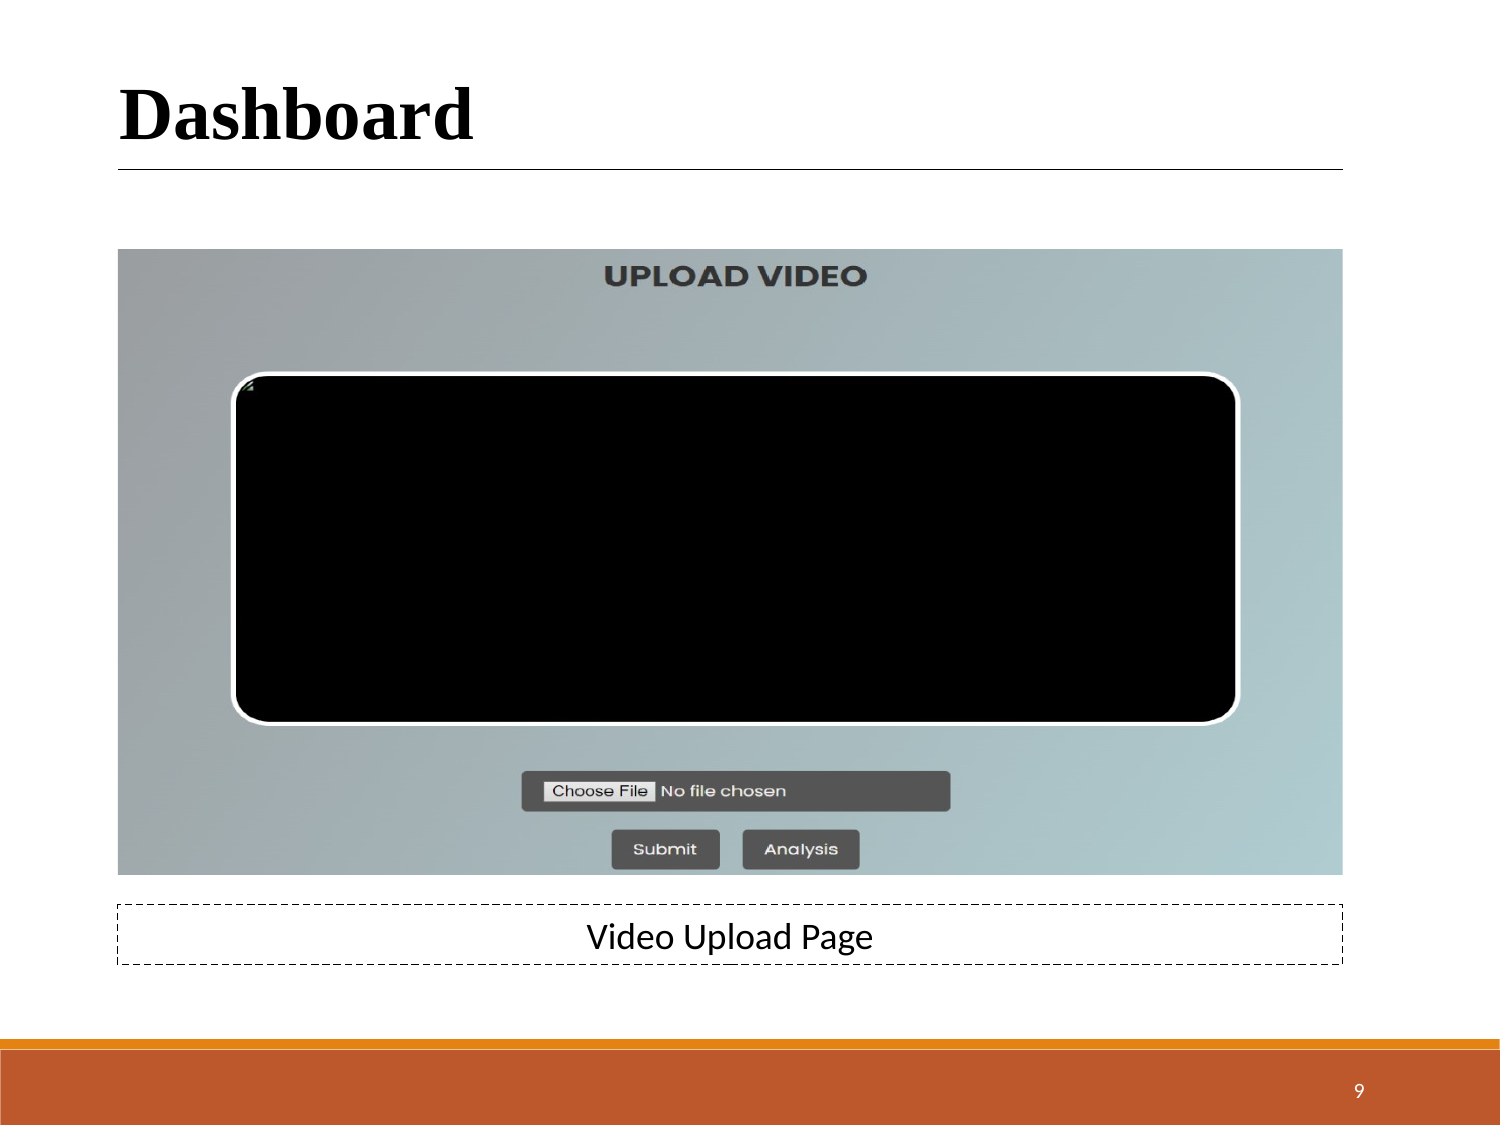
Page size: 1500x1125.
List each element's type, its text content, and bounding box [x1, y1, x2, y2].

text_box Dashboard [102, 56, 1398, 169]
picture [117, 249, 1344, 876]
slide_number 9 [1218, 1059, 1380, 1120]
text_box Video Upload Page [117, 904, 1343, 965]
